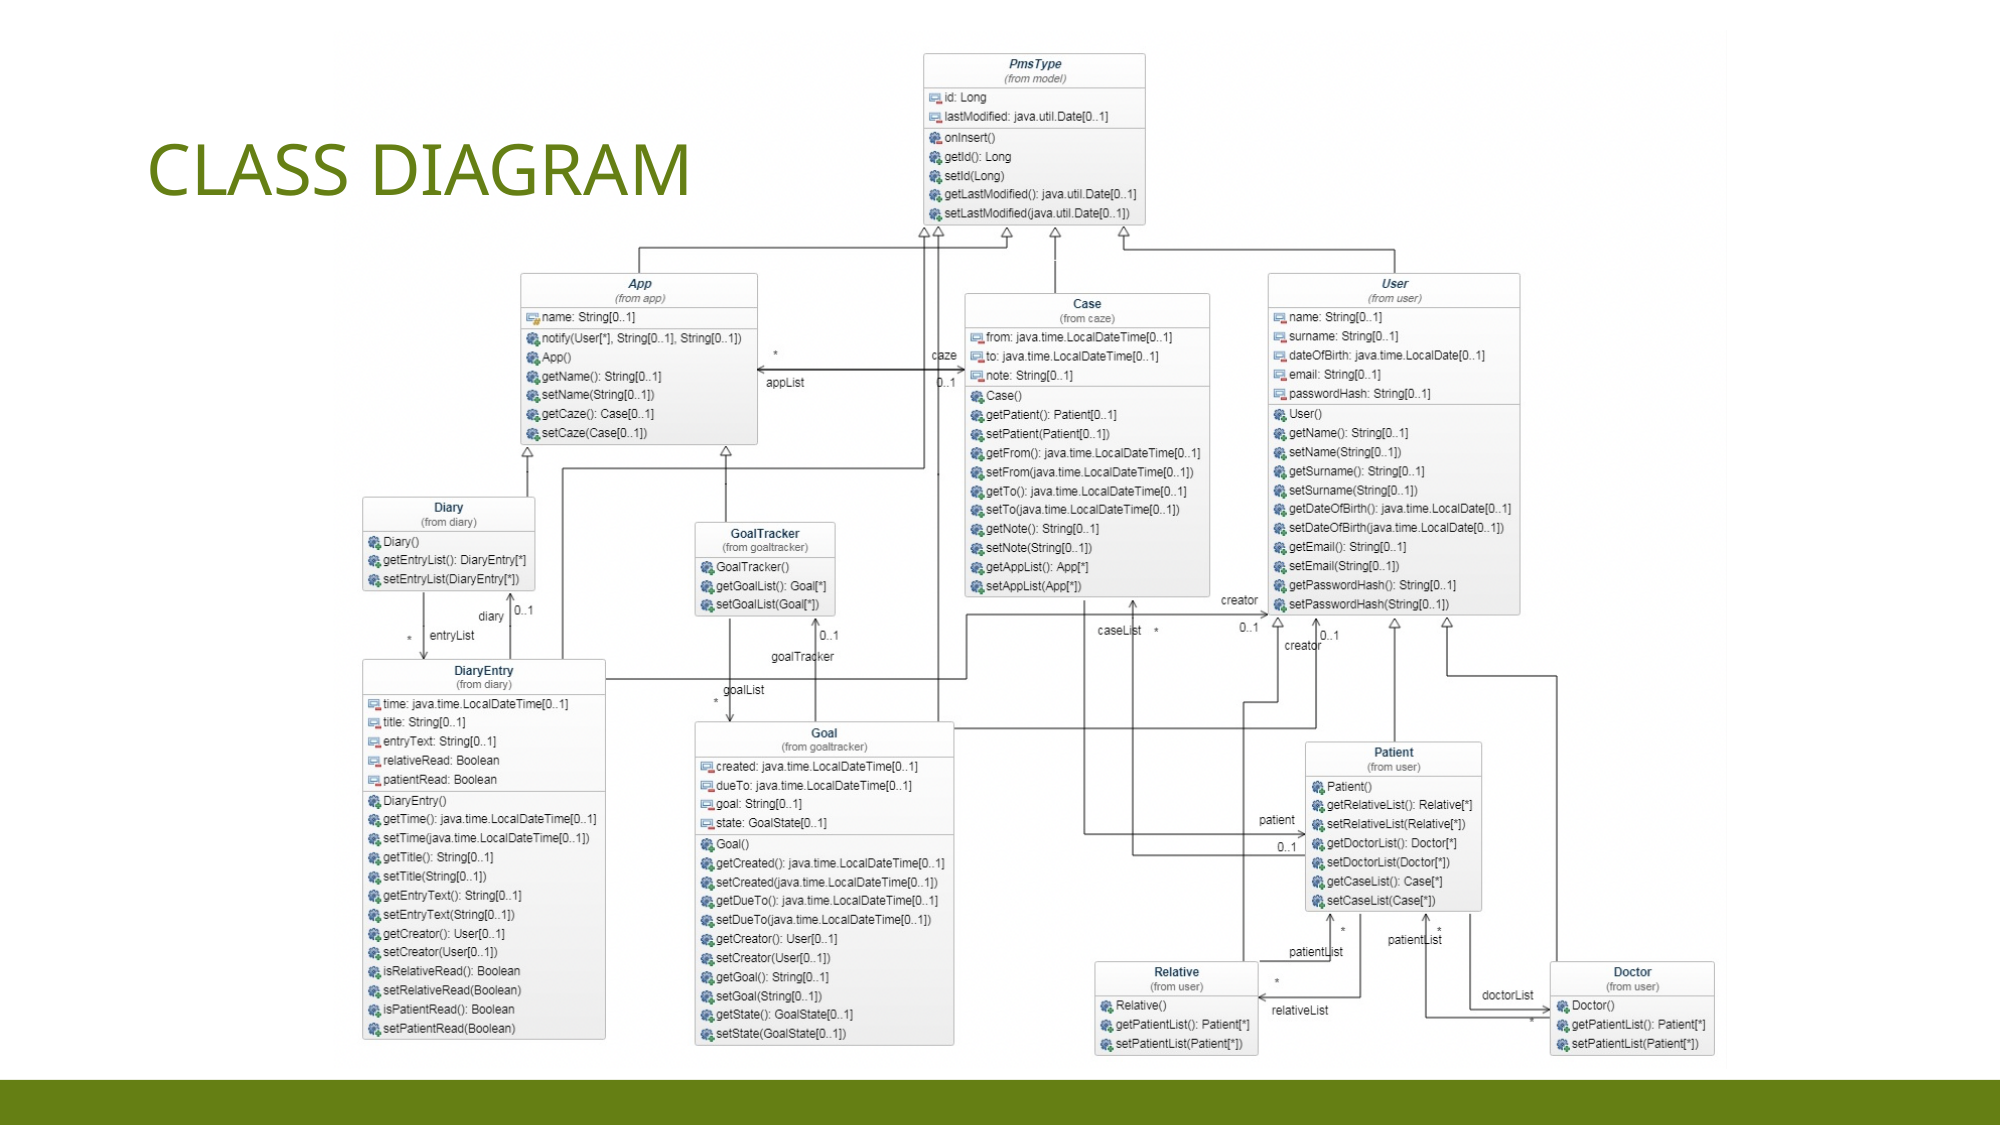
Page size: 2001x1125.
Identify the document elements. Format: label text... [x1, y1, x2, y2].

title Class Diagram [131, 30, 333, 218]
picture [333, 30, 1728, 1069]
